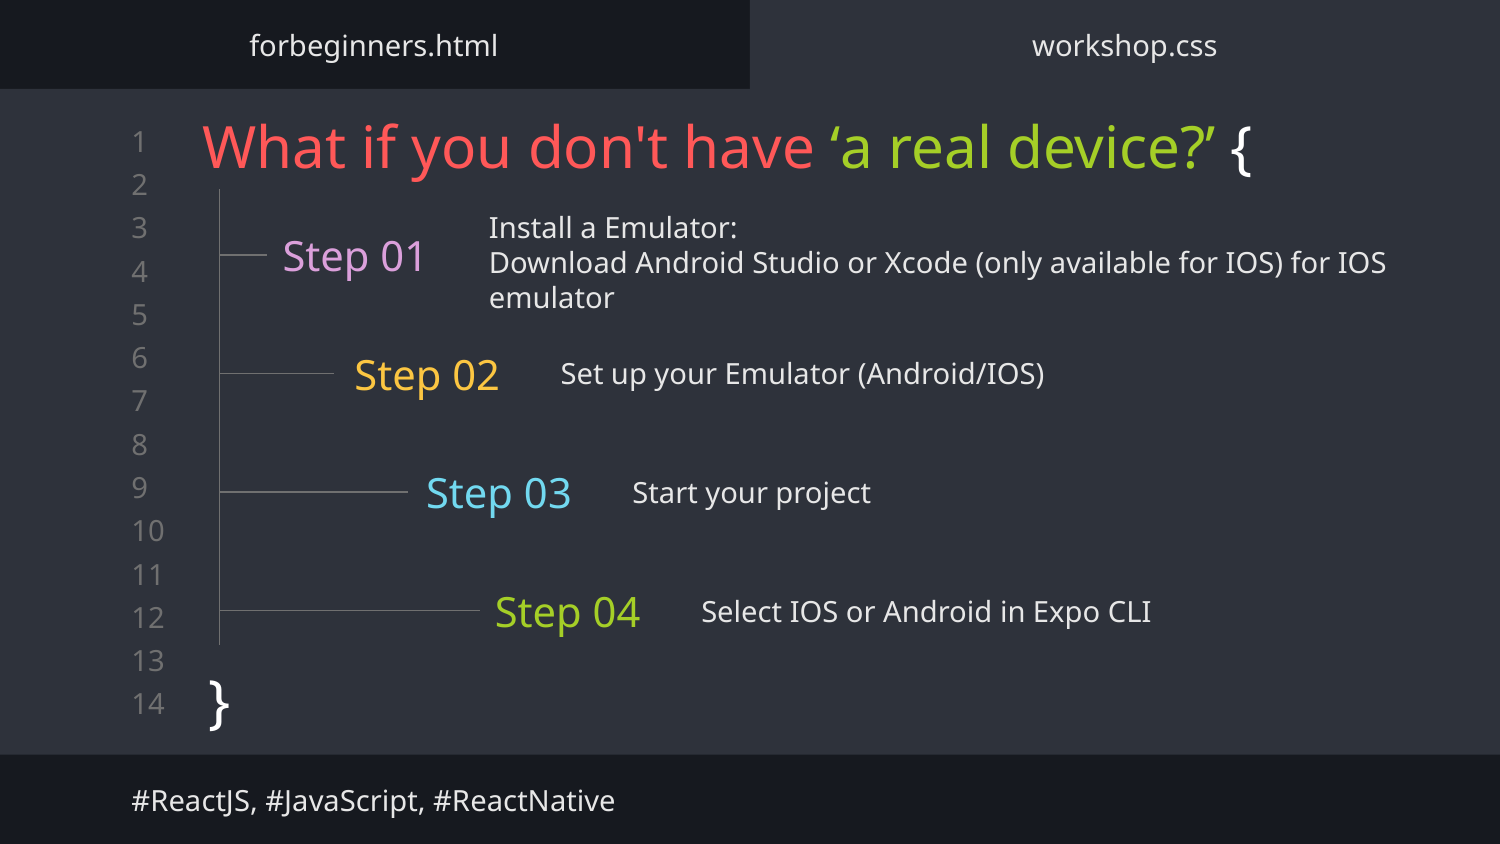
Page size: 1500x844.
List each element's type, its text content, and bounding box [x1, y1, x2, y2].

text_box Install a Emulator: Download Android Studio or Xcode (only available for IOS) for IOS emulator [473, 206, 1475, 316]
text_box Start your project [617, 443, 1271, 540]
text_box Select IOS or Android in Expo CLI [686, 562, 1340, 659]
text_box [224, 483, 229, 491]
text_box Step 01 [267, 206, 473, 303]
text_box Step 02 [339, 325, 545, 422]
text_box [210, 365, 215, 382]
subtitle workshop.css [750, 15, 1500, 74]
title What if you don't have ‘a real device?’ { [187, 95, 1384, 185]
subtitle forbeginners.html [0, 15, 749, 74]
text_box Step 04 [479, 562, 686, 659]
subtitle #ReactJS, #JavaScript, #ReactNative [116, 770, 915, 829]
text_box [210, 602, 215, 619]
text_box Step 03 [410, 443, 617, 540]
text_box [210, 483, 215, 501]
text_box Set up your Emulator (Android/IOS) [545, 325, 1199, 422]
text_box } [177, 648, 261, 749]
